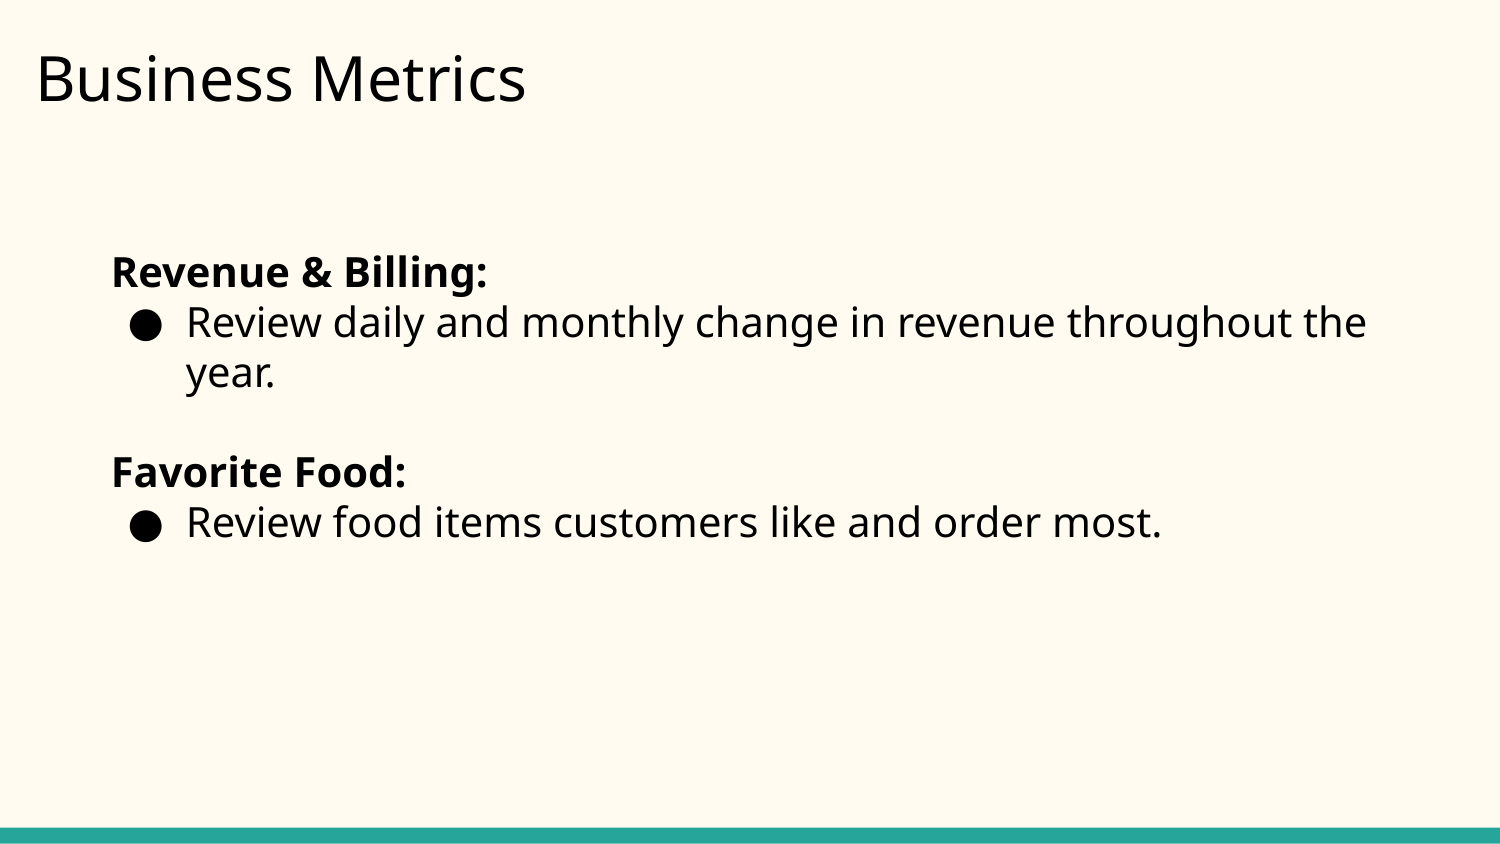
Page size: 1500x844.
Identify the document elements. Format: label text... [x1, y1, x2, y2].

text_box Revenue & Billing: Review daily and monthly change in revenue throughout the year. Favorite Food: Review food items customers like and order most. [95, 230, 1462, 723]
title Business Metrics [20, 24, 1418, 125]
